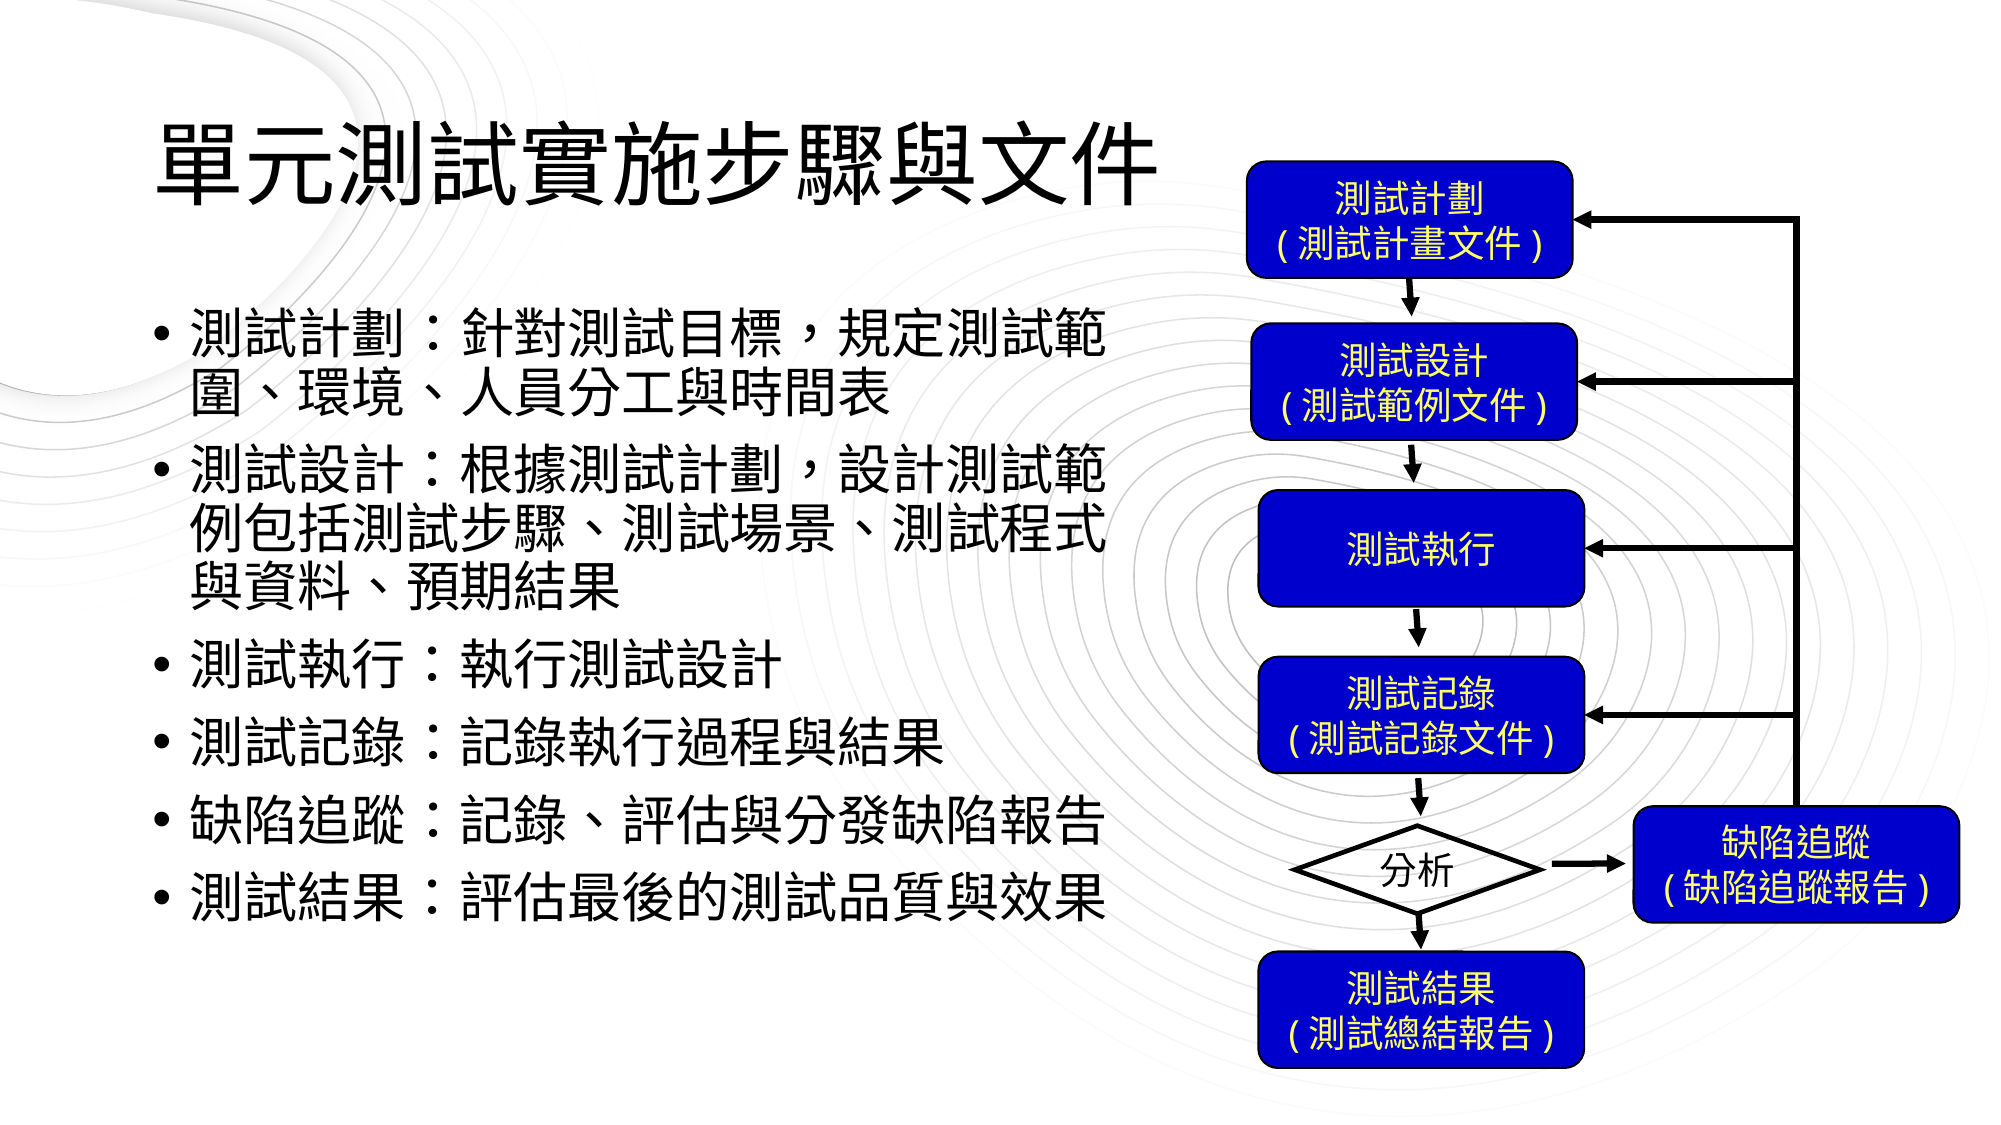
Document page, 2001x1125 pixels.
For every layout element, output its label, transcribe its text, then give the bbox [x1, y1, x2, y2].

title 單元測試實施步驟與文件 [137, 59, 1863, 278]
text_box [1246, 161, 1960, 1068]
list 測試計劃：針對測試目標，規定測試範圍、環境、人員分工與時間表 測試設計：根據測試計劃，設計測試範例包括測試步驟、測試場景、測試程式與資料、預期結果 測試執行：執行測試設計 測試記錄：記錄執行過程與結果 缺陷追蹤：記錄、評估與分發缺陷報告 測試結果：評估最後的測試品質與效果 [137, 299, 1143, 1014]
